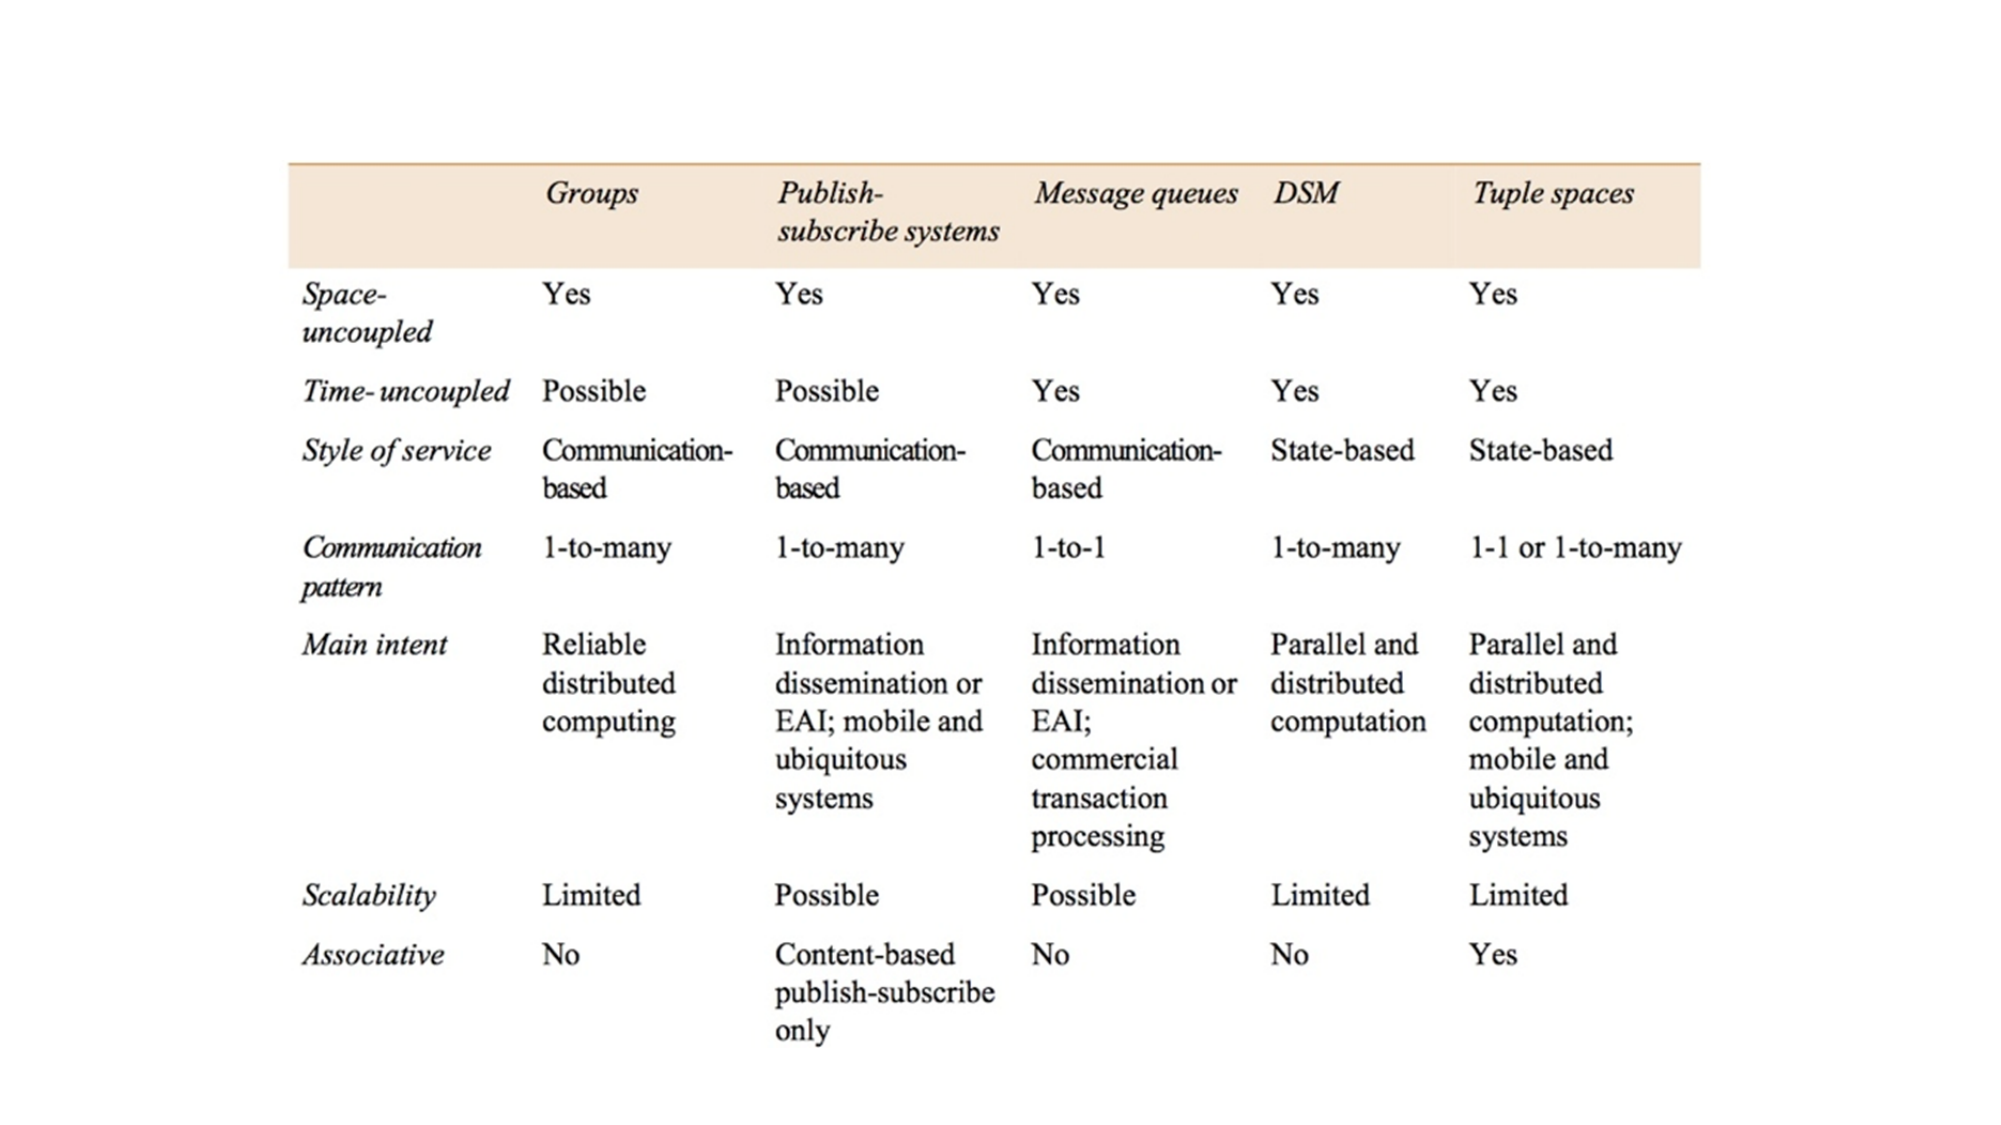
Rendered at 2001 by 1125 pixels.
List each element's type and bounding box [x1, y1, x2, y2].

picture [279, 160, 1711, 1048]
